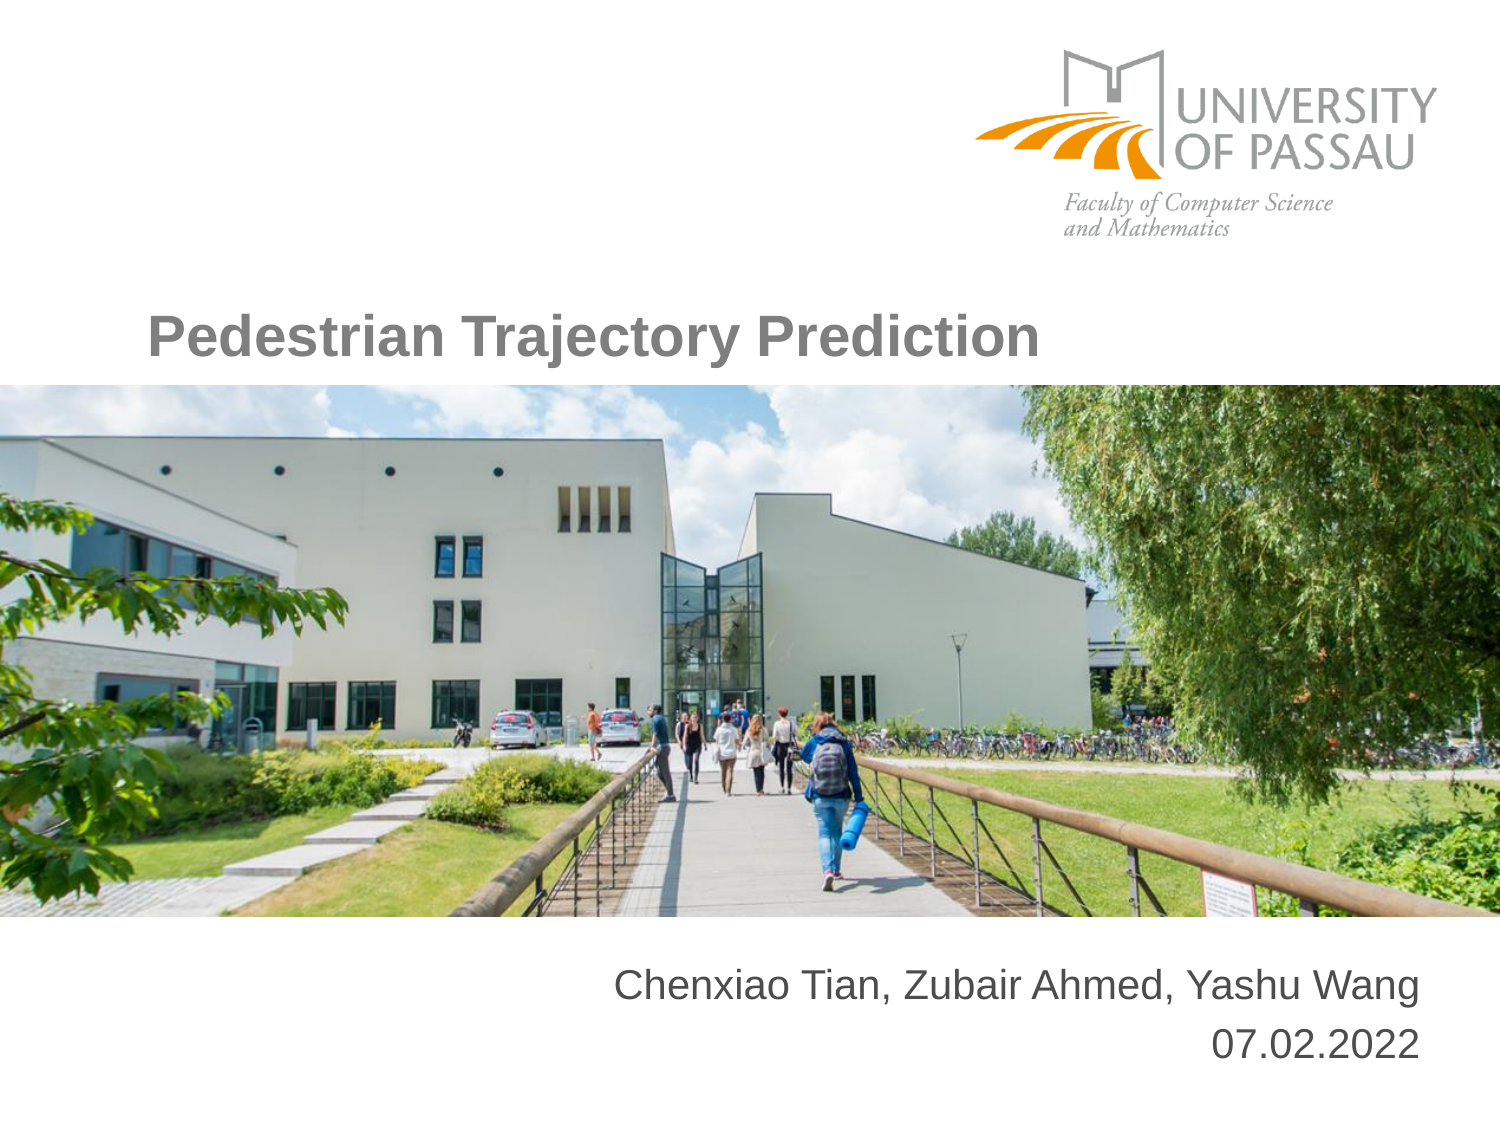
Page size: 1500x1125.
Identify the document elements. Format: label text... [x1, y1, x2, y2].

list Pedestrian Trajectory Prediction [147, 290, 1436, 383]
picture [0, 385, 1500, 918]
list Chenxiao Tian, Zubair Ahmed, Yashu Wang 07.02.2022 [409, 924, 1436, 1059]
picture [963, 30, 1449, 255]
